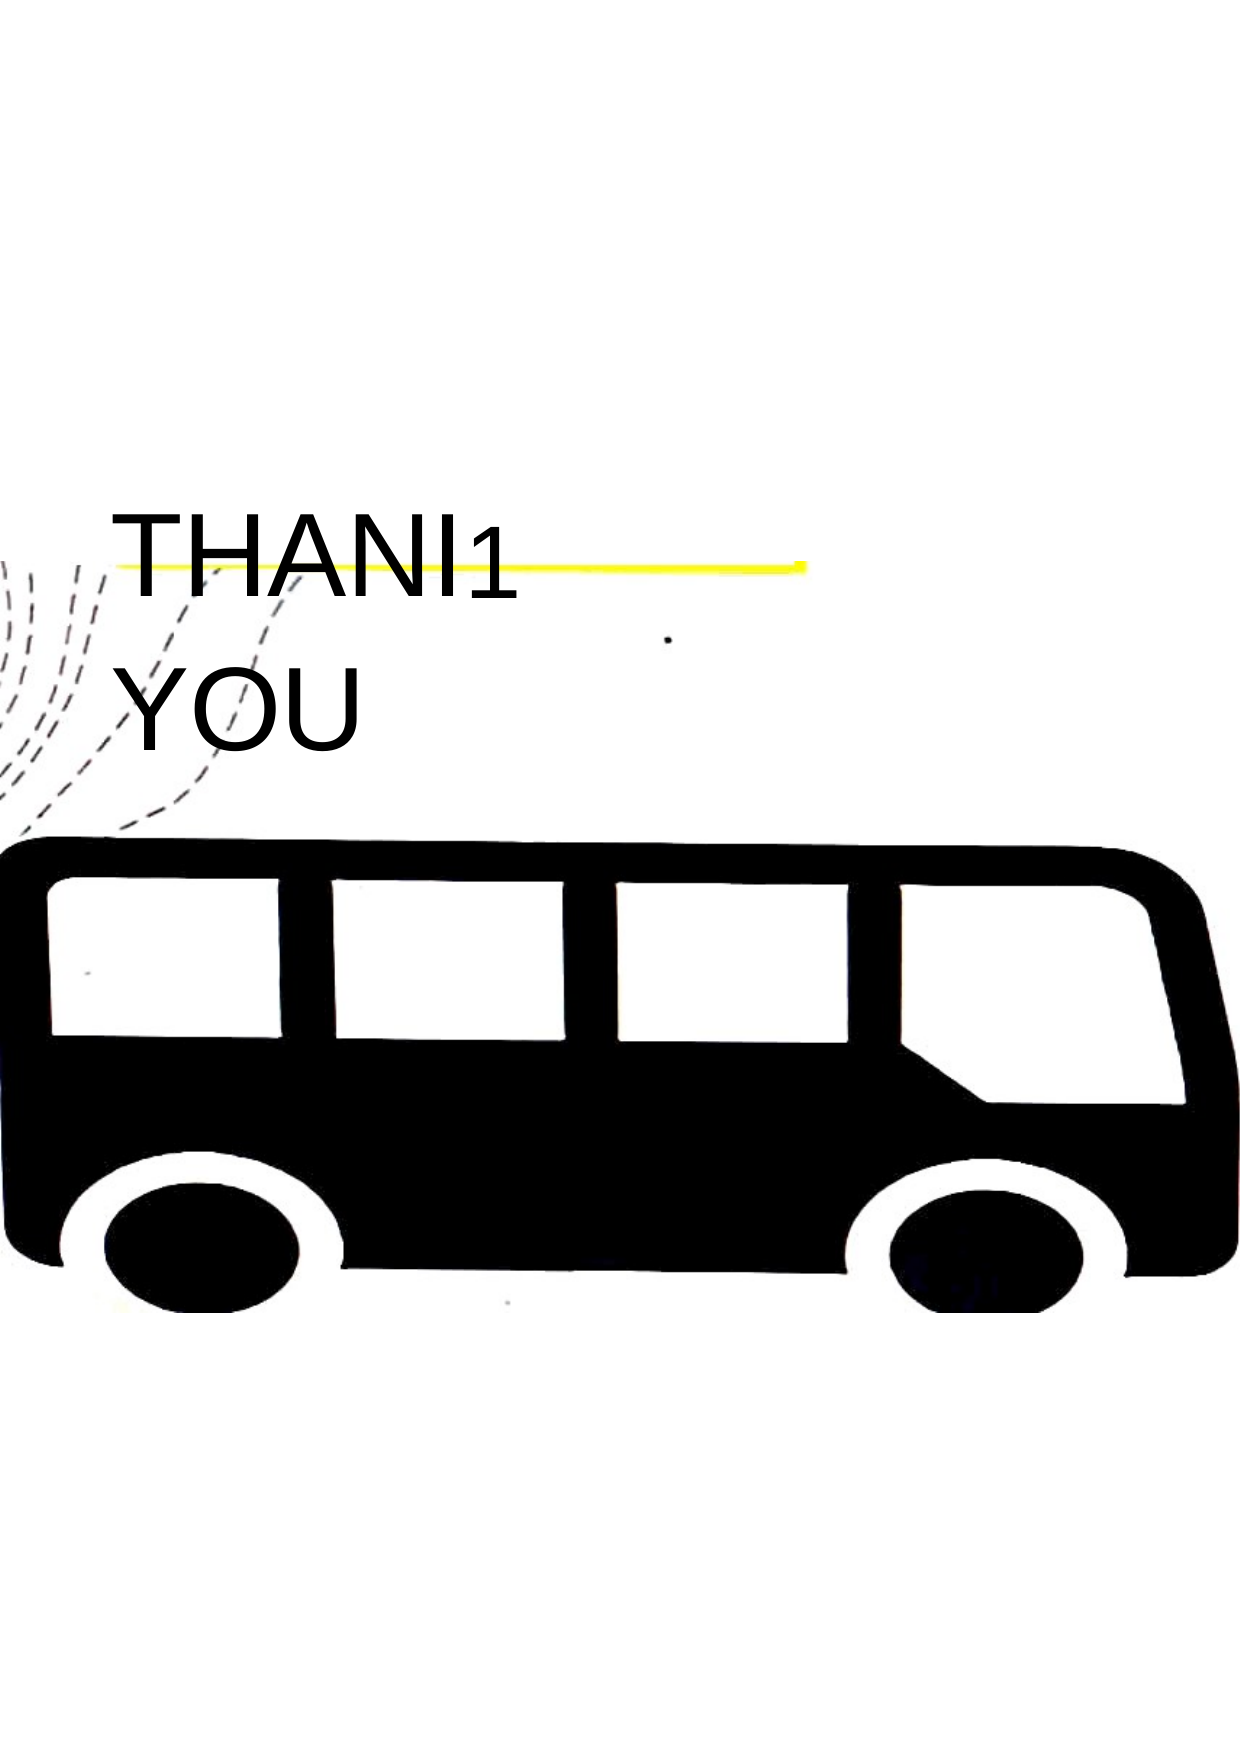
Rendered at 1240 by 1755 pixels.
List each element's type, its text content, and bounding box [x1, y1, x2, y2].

title THANI1 YOU [108, 416, 802, 775]
picture [0, 561, 1240, 1313]
